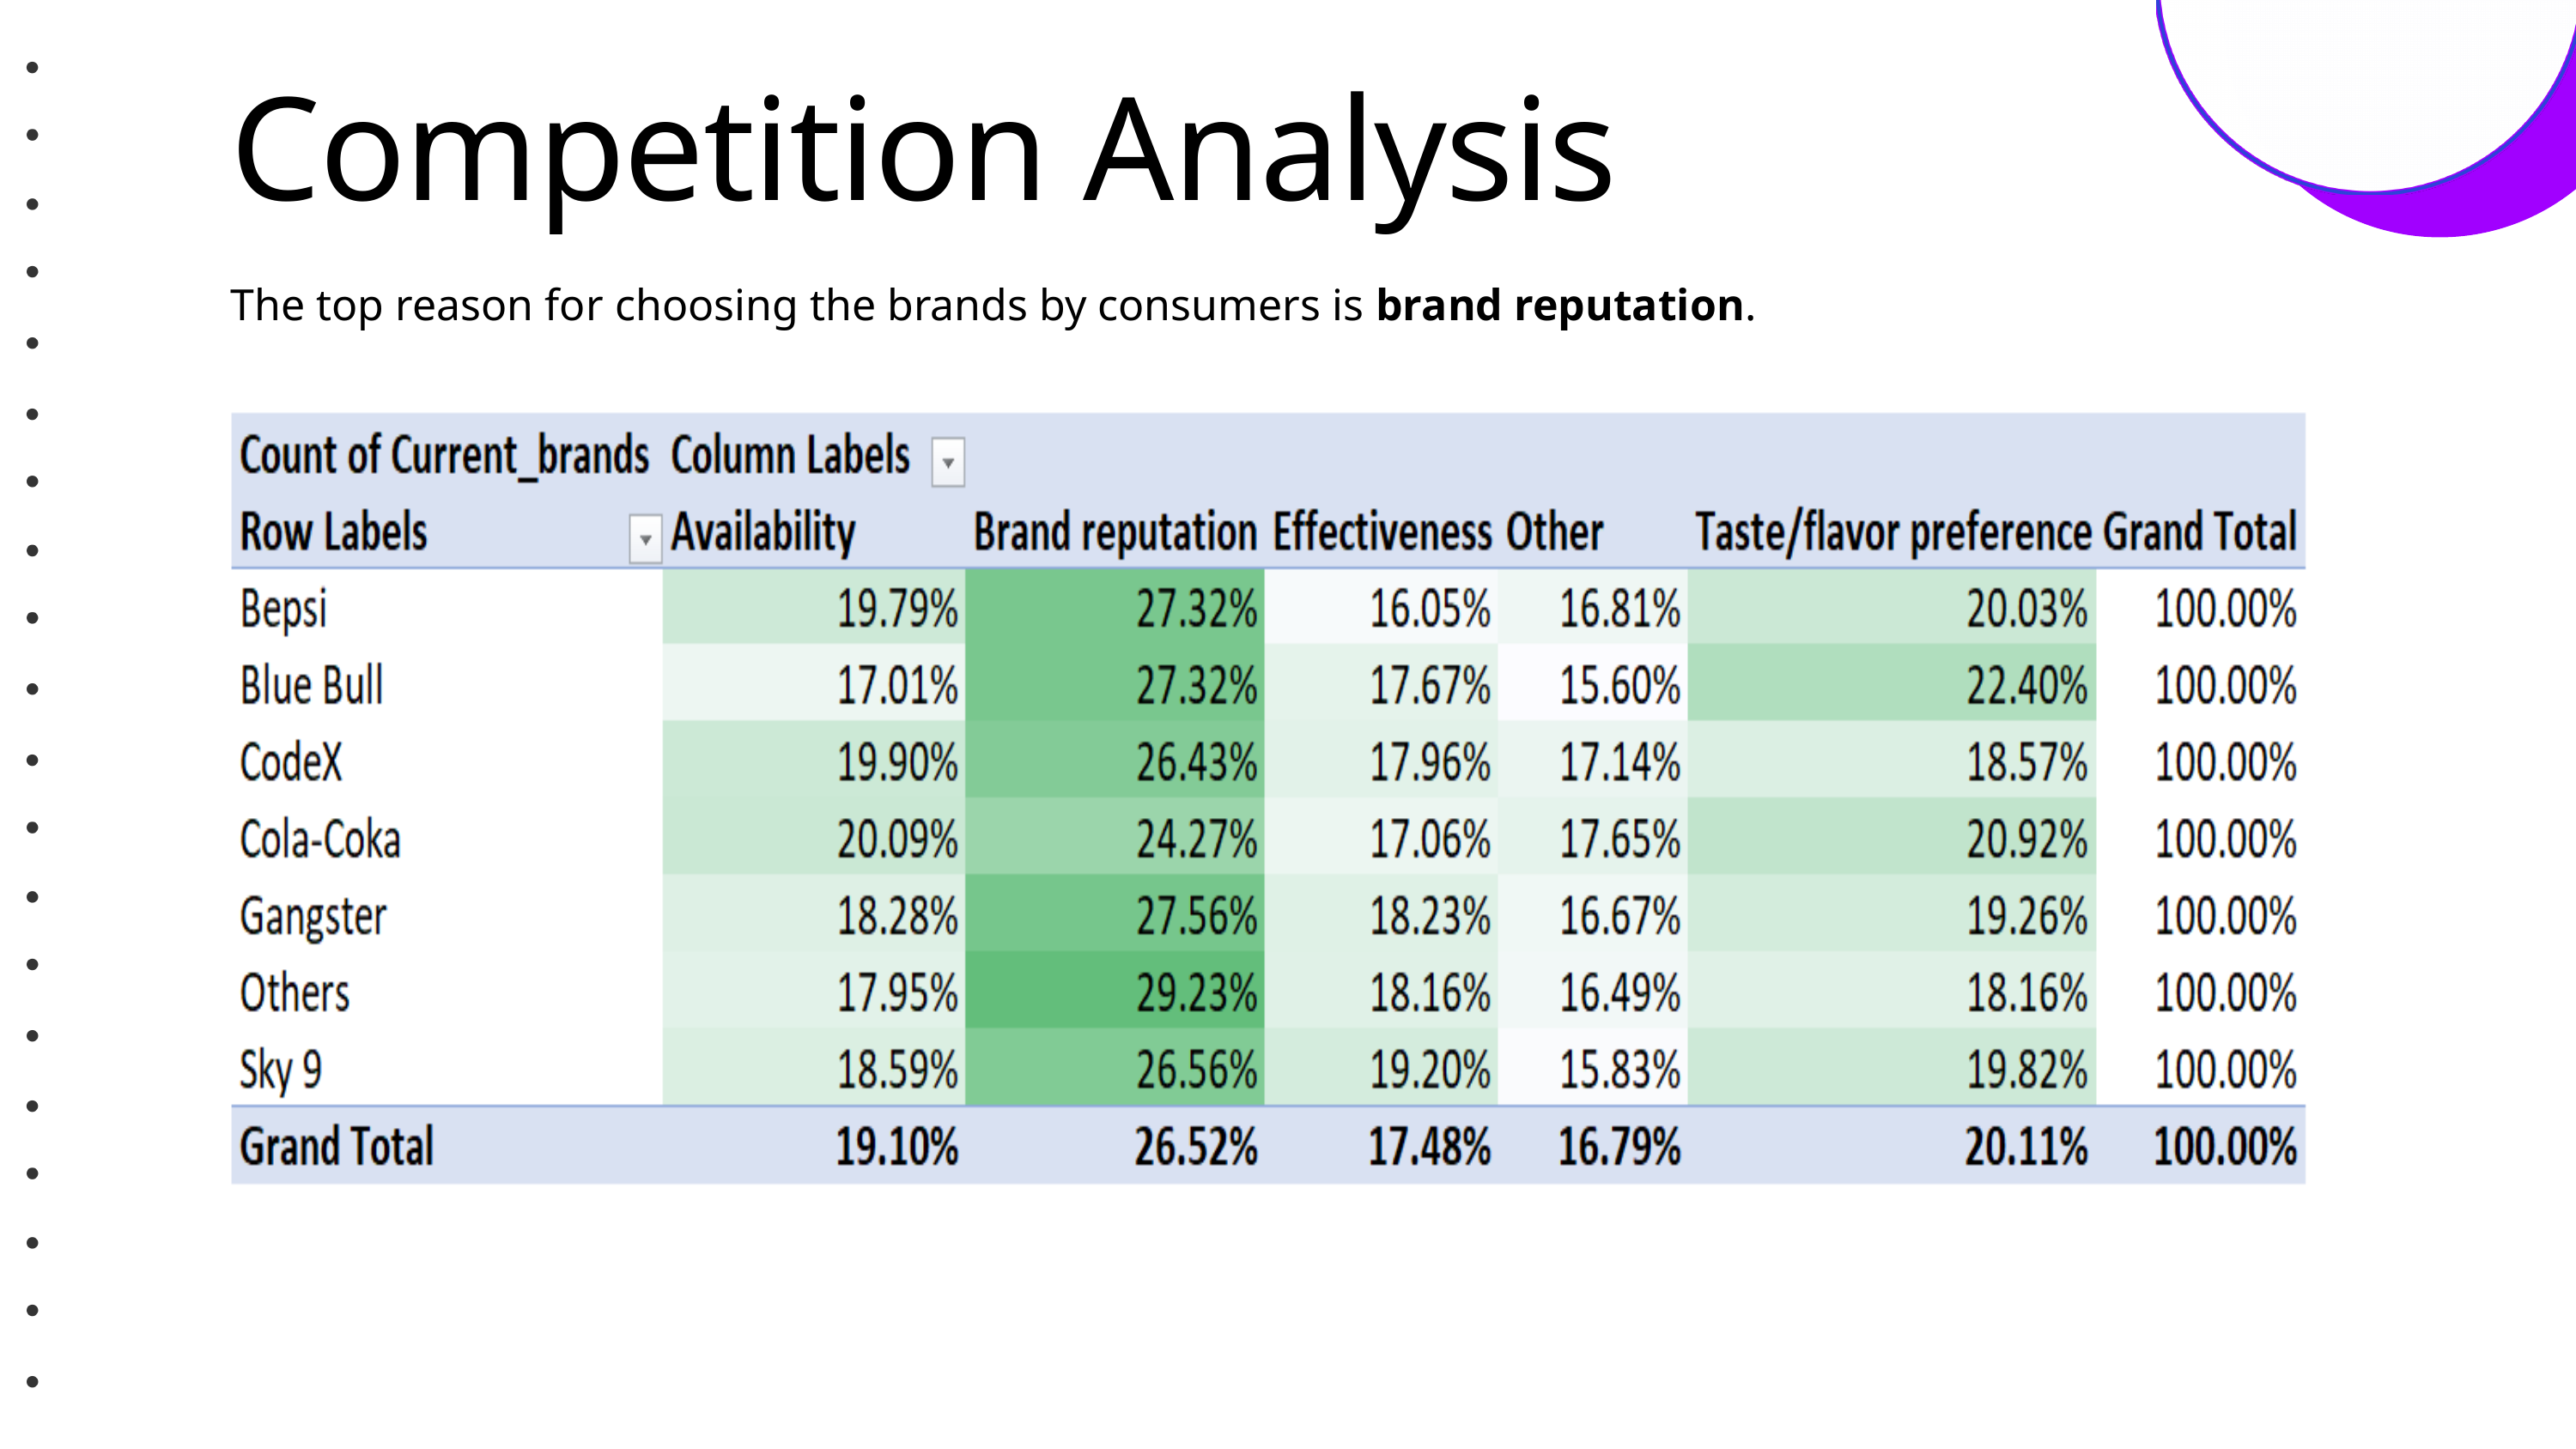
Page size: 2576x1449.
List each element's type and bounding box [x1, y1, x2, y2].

text_box [230, 57, 2480, 330]
text_box [0, 57, 43, 1391]
picture [182, 366, 2351, 1259]
text_box [2155, 0, 2576, 238]
